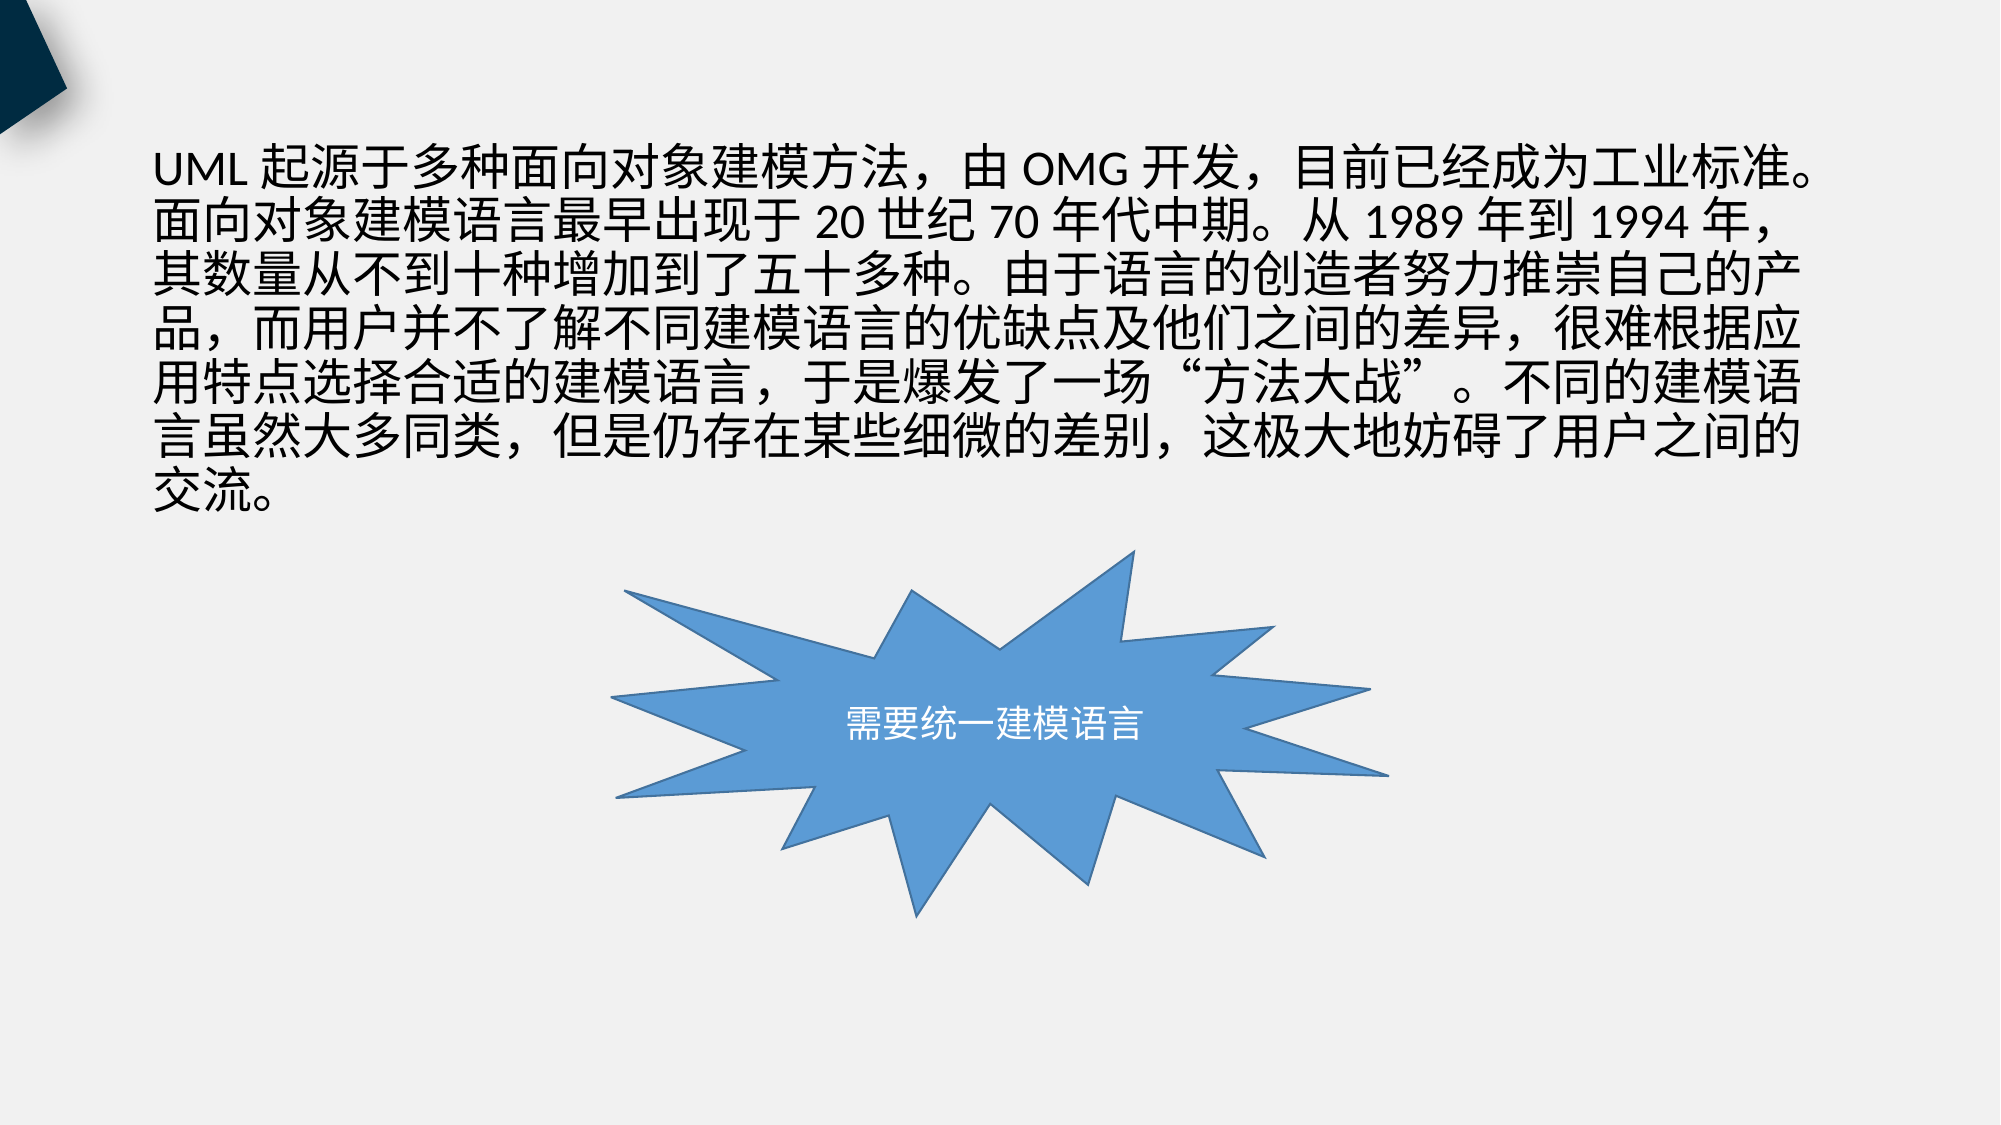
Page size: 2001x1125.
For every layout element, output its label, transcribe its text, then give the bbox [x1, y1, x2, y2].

text_box [0, 0, 68, 135]
list UML起源于多种面向对象建模方法，由OMG开发，目前已经成为工业标准。面向对象建模语言最早出现于20世纪70年代中期。从1989年到1994年，其数量从不到十种增加到了五十多种。由于语言的创造者努力推崇自己的产品，而用户并不了解不同建模语言的优缺点及他们之间的差异，很难根据应用特点选择合适的建模语言，于是爆发了一场“方法大战”。不同的建模语言虽然大多同类，但是仍存在某些细微的差别，这极大地妨碍了用户之间的交流。 [137, 134, 1863, 1070]
text_box 需要统一建模语言 [610, 549, 1390, 919]
